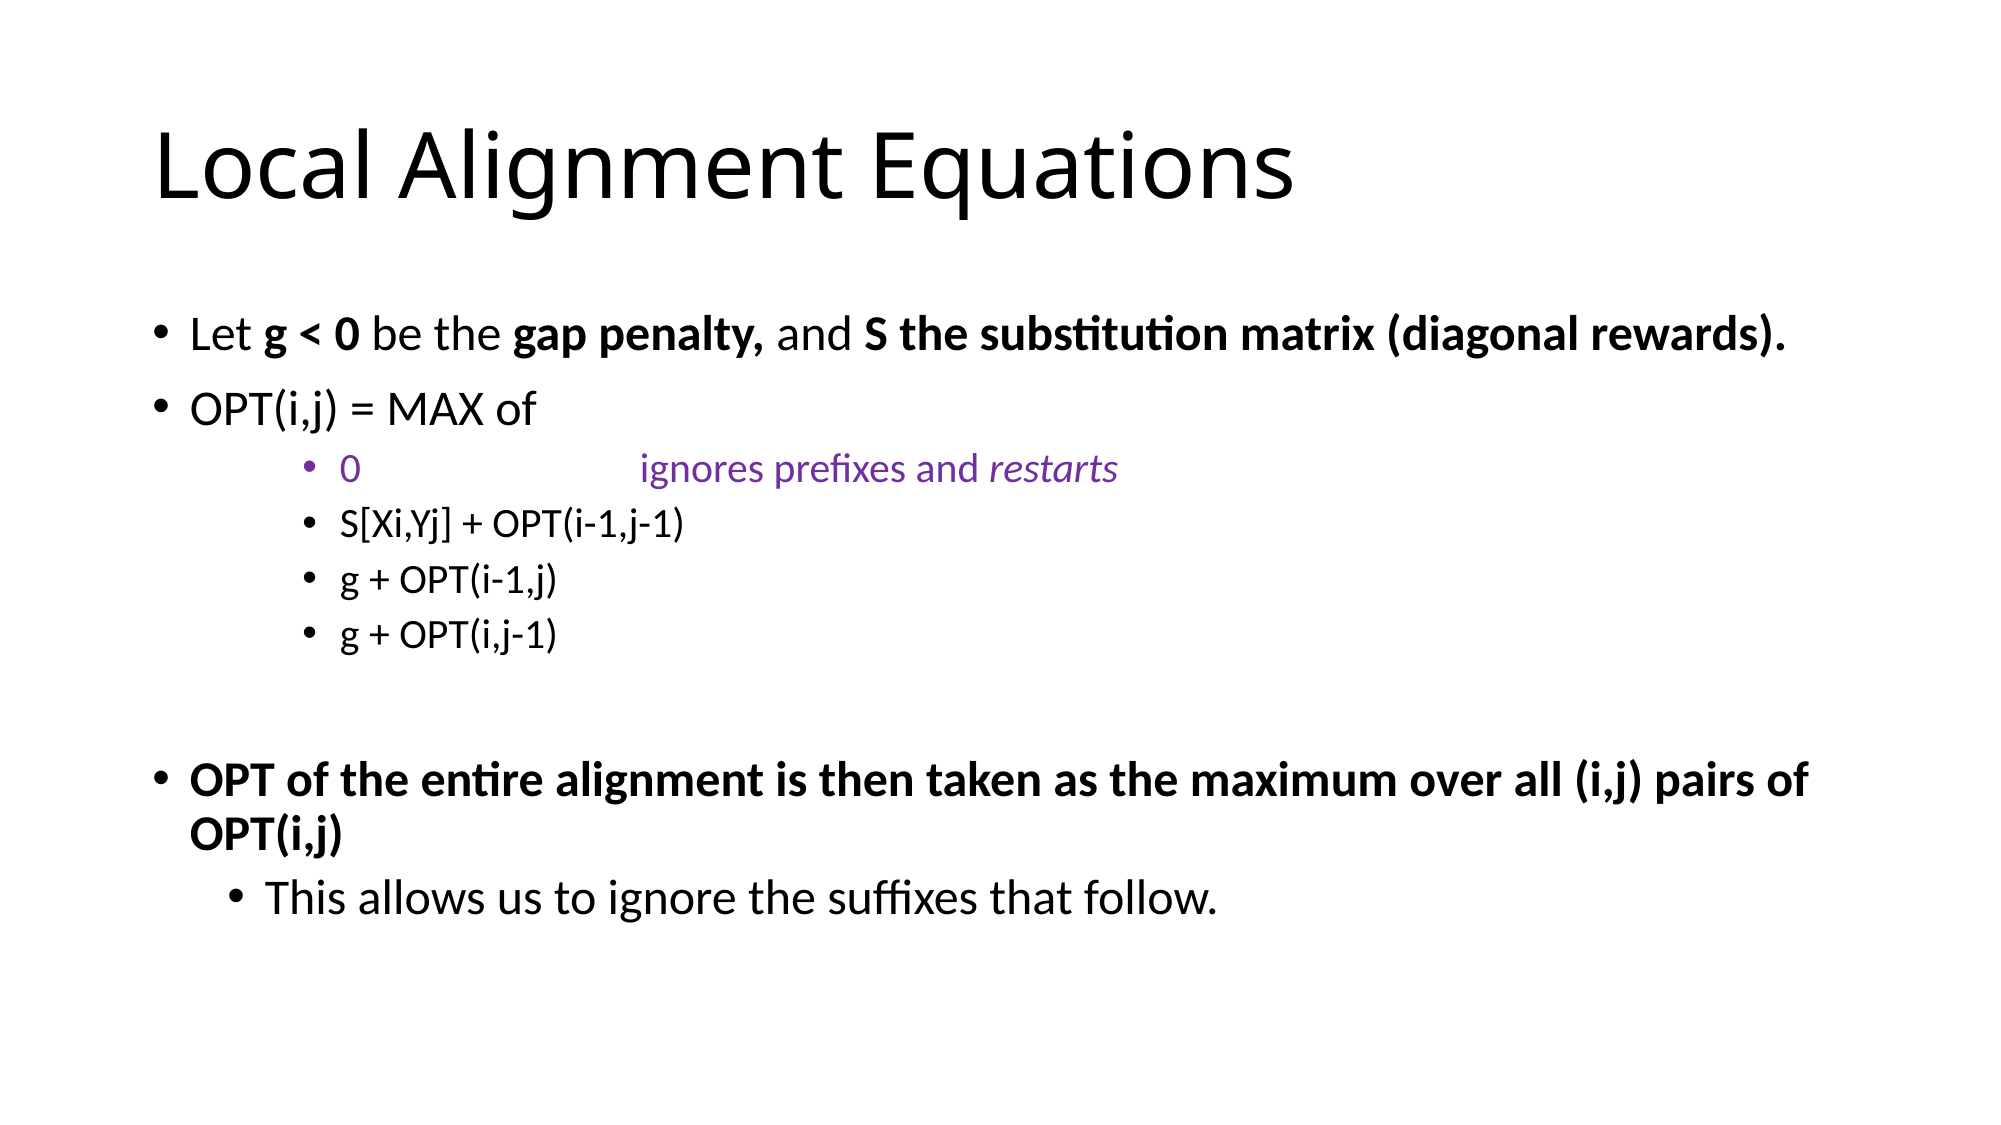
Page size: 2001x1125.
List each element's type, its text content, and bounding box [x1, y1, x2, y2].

title Local Alignment Equations [137, 59, 1863, 278]
list Let g < 0 be the gap penalty, and S the substitution matrix (diagonal rewards). OPT(i,j) = MAX of 0 ignores prefixes and restarts S[Xi,Yj] + OPT(i-1,j-1) g + OPT(i-1,j) g + OPT(i,j-1) OPT of the entire alignment is then taken as the maximum over all (i,j) pairs of OPT(i,j) This allows us to ignore the suffixes that follow. [137, 299, 1863, 1014]
